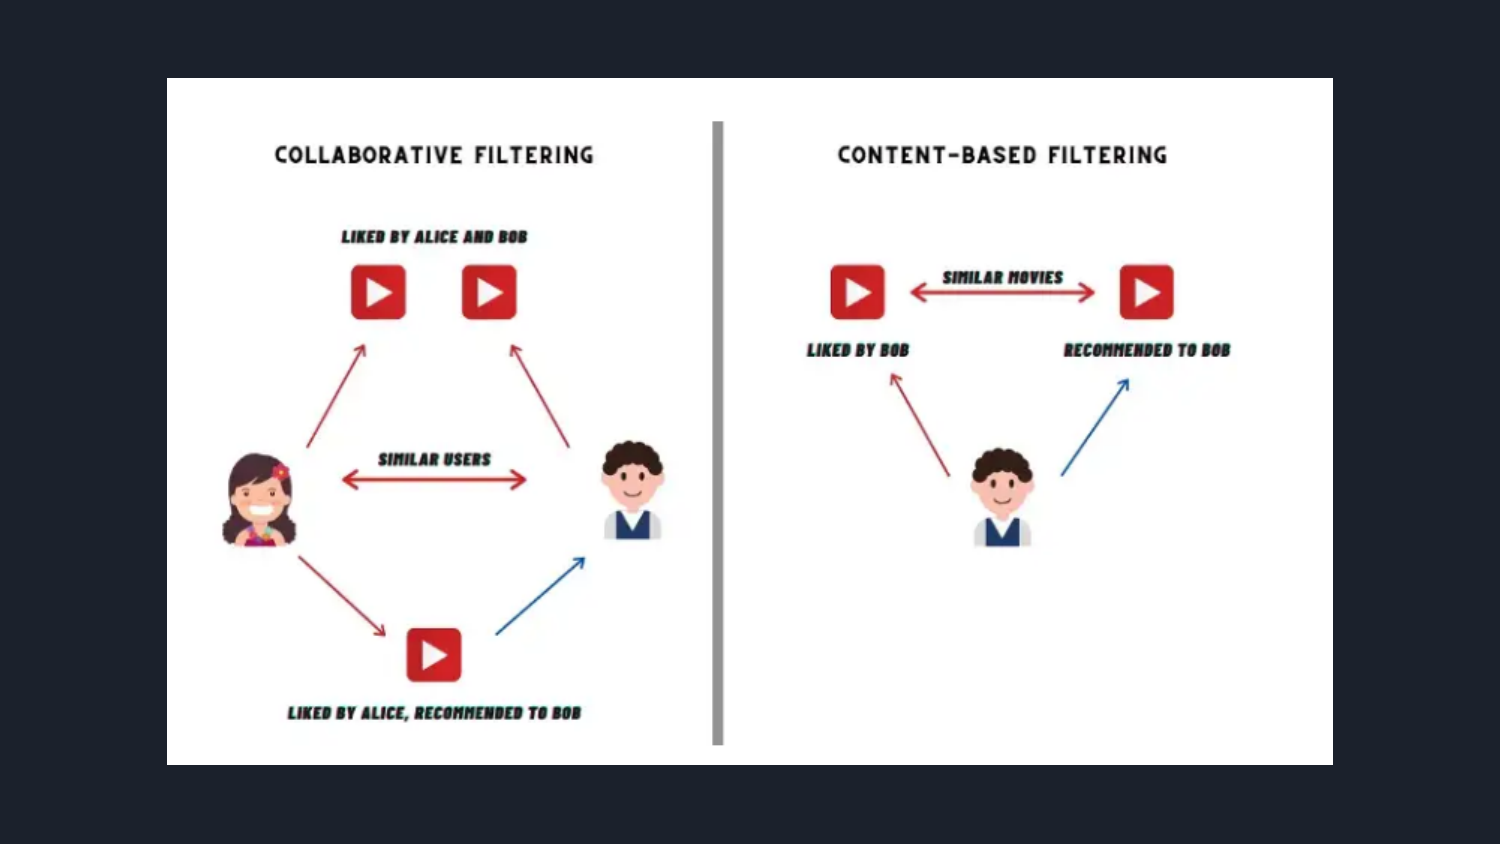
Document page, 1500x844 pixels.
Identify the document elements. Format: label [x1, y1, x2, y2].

picture [166, 78, 1334, 766]
